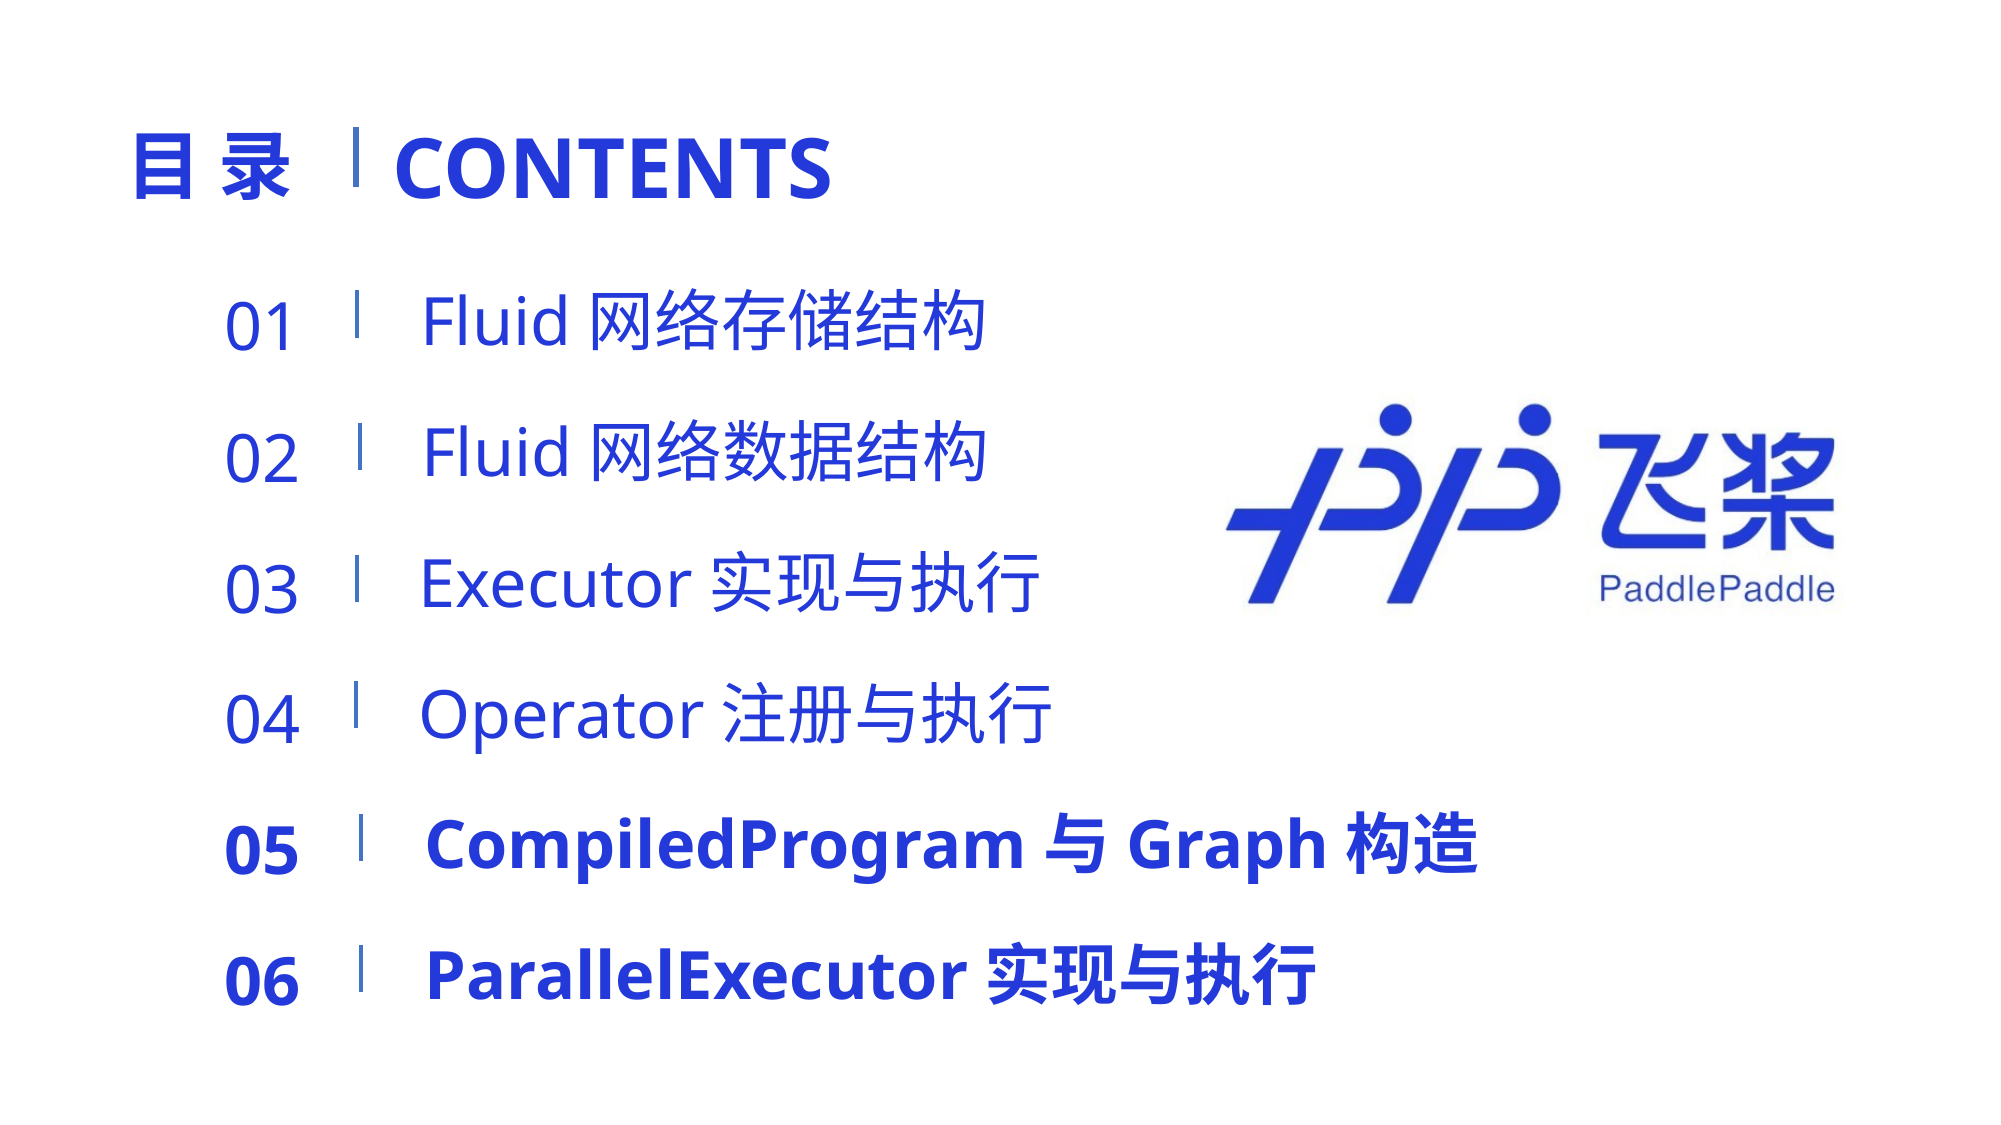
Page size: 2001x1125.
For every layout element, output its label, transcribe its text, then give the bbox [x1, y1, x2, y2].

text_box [73, 787, 734, 907]
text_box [73, 264, 730, 384]
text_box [73, 526, 729, 645]
picture [1191, 358, 1878, 658]
text_box CONTENTS [356, 94, 870, 215]
text_box 目 录 [62, 100, 358, 209]
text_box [73, 395, 731, 515]
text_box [73, 918, 734, 1038]
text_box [73, 657, 728, 776]
